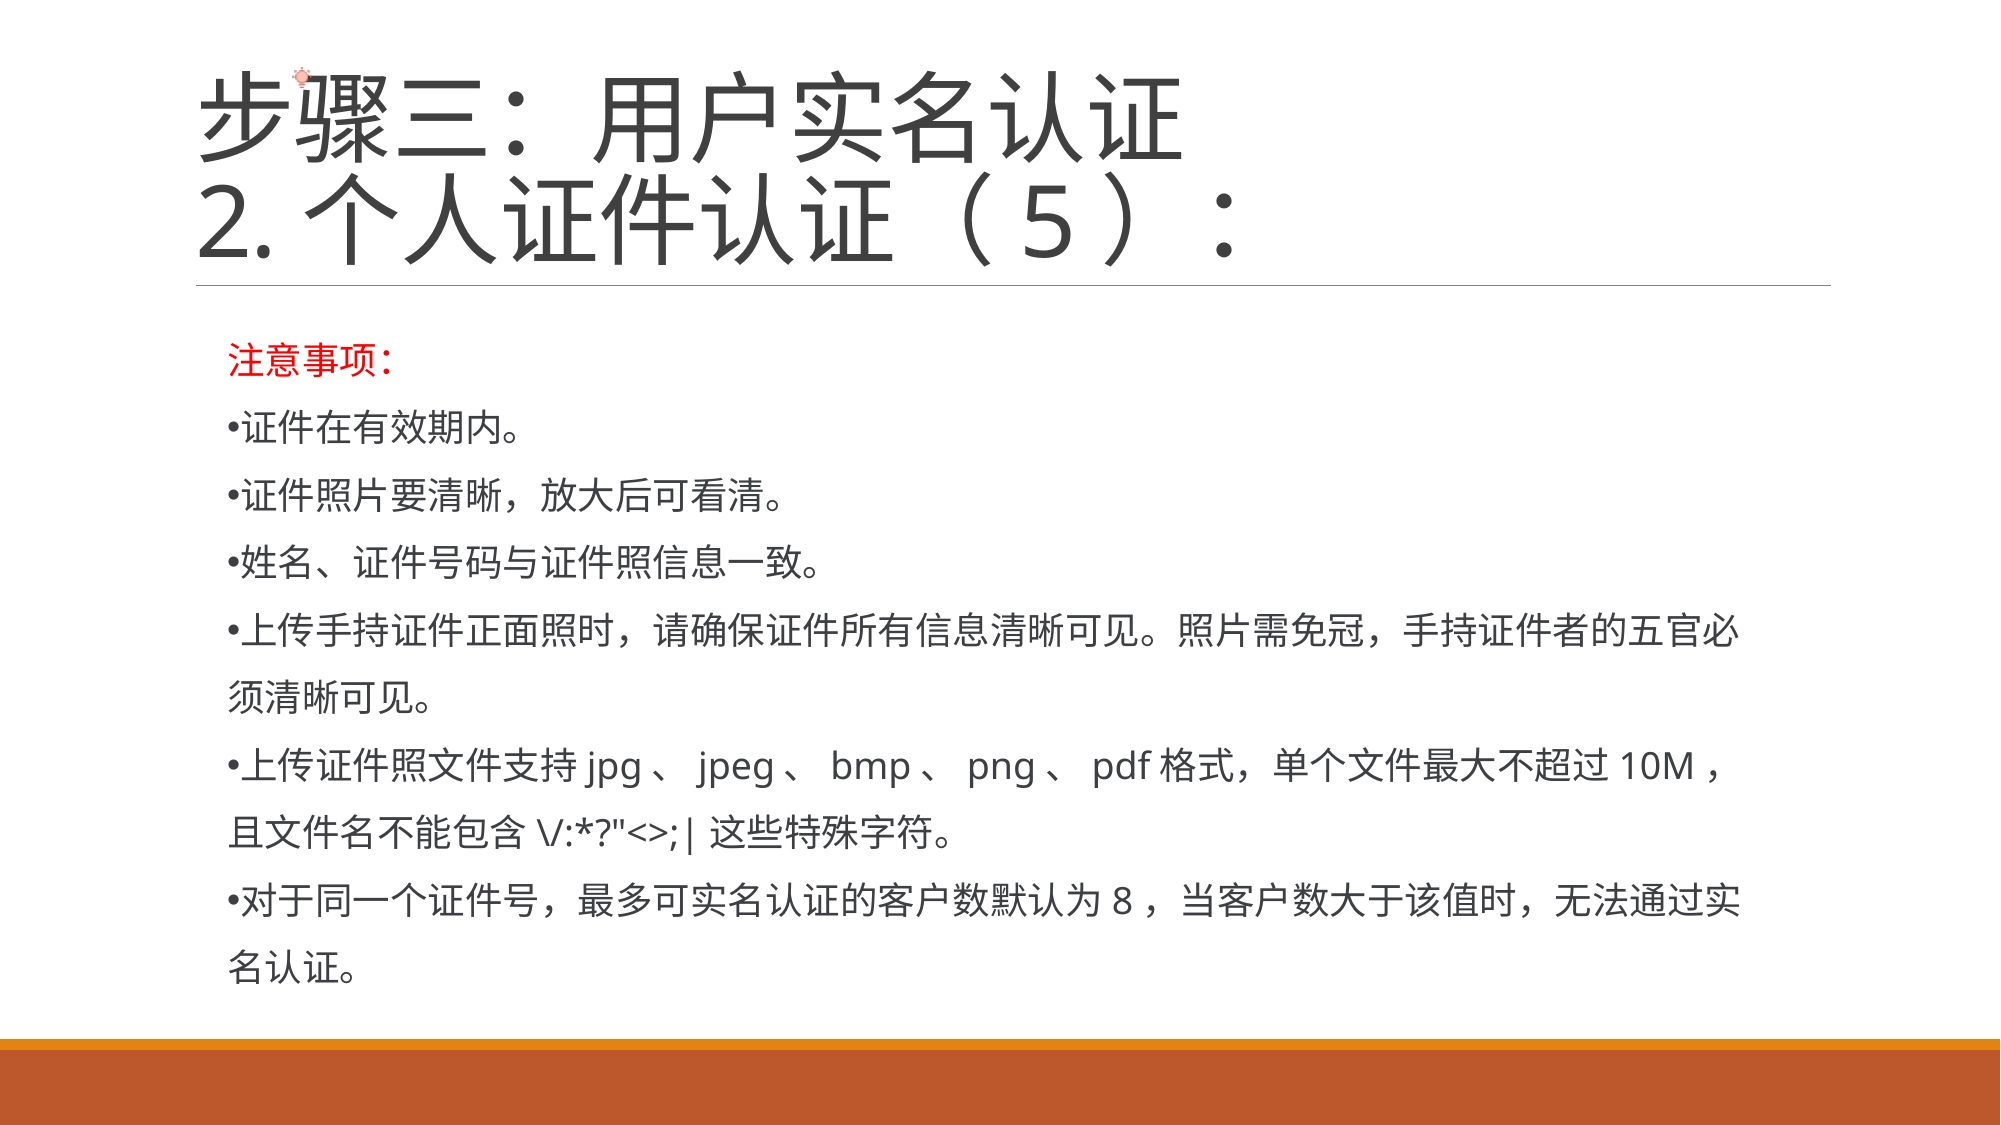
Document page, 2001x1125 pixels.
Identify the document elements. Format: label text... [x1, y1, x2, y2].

text_box 注意事项： 证件在有效期内。 证件照片要清晰，放大后可看清。 姓名、证件号码与证件照信息一致。 上传手持证件正面照时，请确保证件所有信息清晰可见。照片需免冠，手持证件者的五官必须清晰可见。 上传证件照文件支持jpg、jpeg、bmp、png、pdf格式，单个文件最大不超过10M，且文件名不能包含\/:*?"<>;|这些特殊字符。 对于同一个证件号，最多可实名认证的客户数默认为8，当客户数大于该值时，无法通过实名认证。 [212, 329, 1775, 997]
picture [289, 65, 316, 91]
title 步骤三：用户实名认证 2.个人证件认证（5）： [180, 47, 1830, 285]
